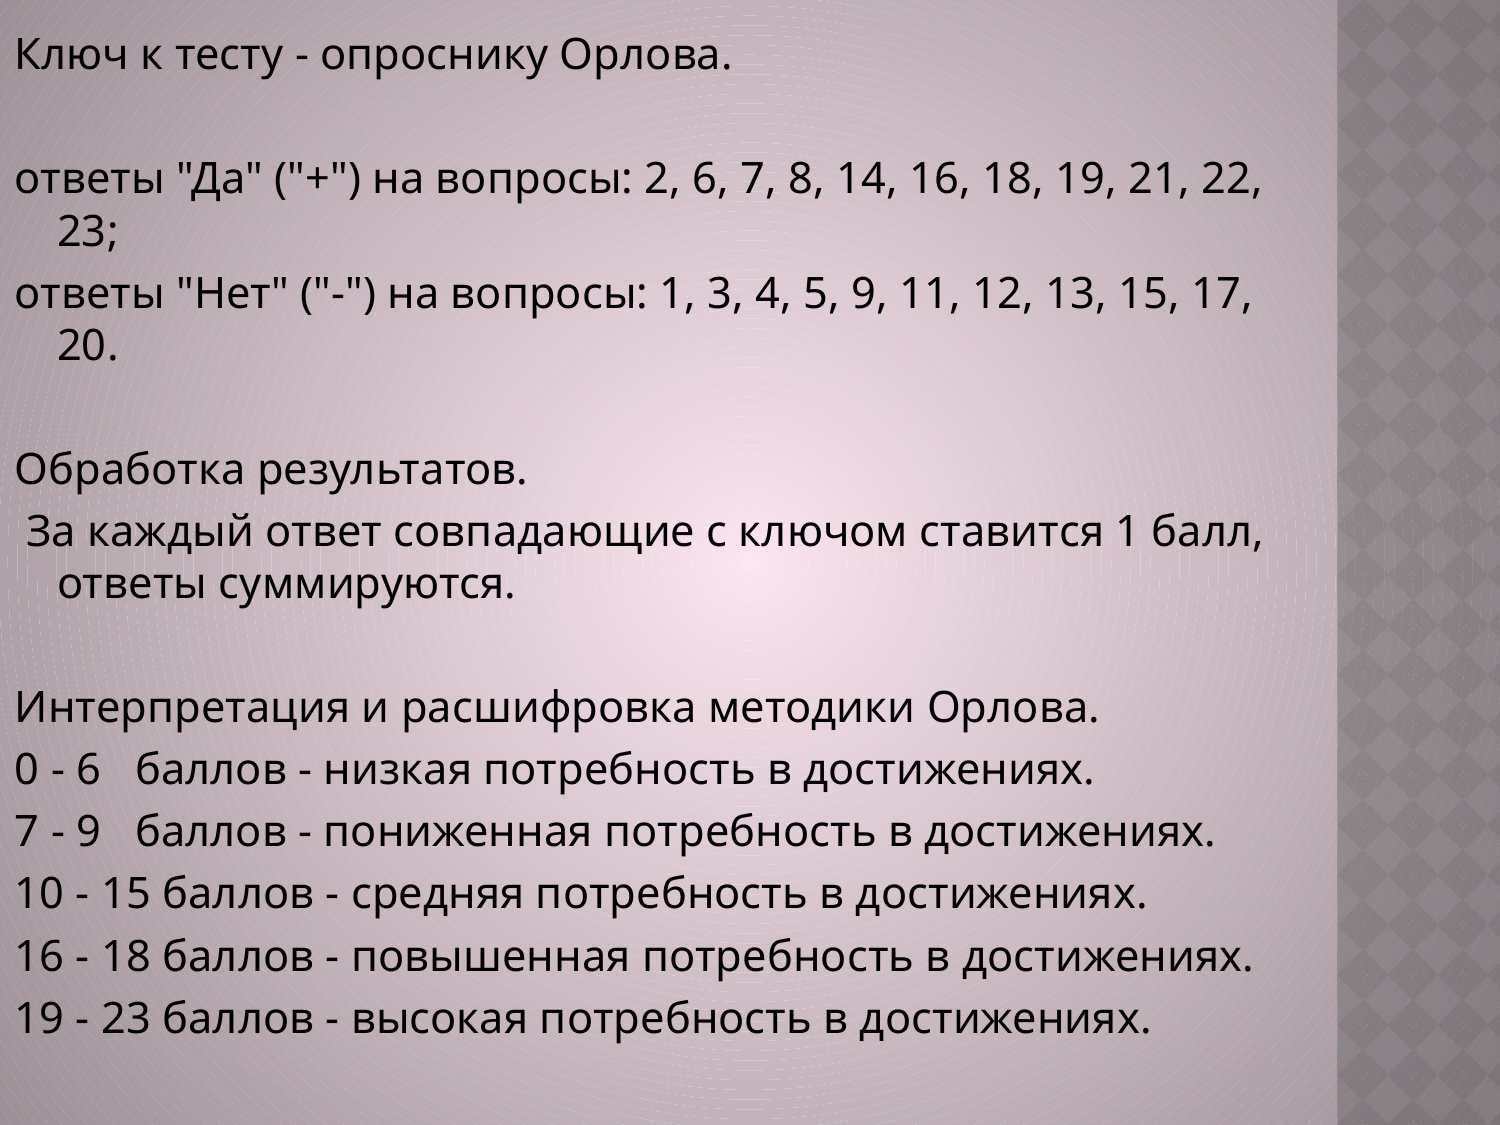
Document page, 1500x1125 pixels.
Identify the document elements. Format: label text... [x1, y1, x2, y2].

list Ключ к тесту - опроснику Орлова. ответы "Да" ("+") на вопросы: 2, 6, 7, 8, 14, 16, 18, 19, 21, 22, 23; ответы "Нет" ("-") на вопросы: 1, 3, 4, 5, 9, 11, 12, 13, 15, 17, 20. Обработка результатов. За каждый ответ совпадающие с ключом ставится 1 балл, ответы суммируются. Интерпретация и расшифровка методики Орлова. 0 - 6 баллов - низкая потребность в достижениях. 7 - 9 баллов - пониженная потребность в достижениях. 10 - 15 баллов - средняя потребность в достижениях. 16 - 18 баллов - повышенная потребность в достижениях. 19 - 23 баллов - высокая потребность в достижениях. [0, 19, 1282, 1125]
